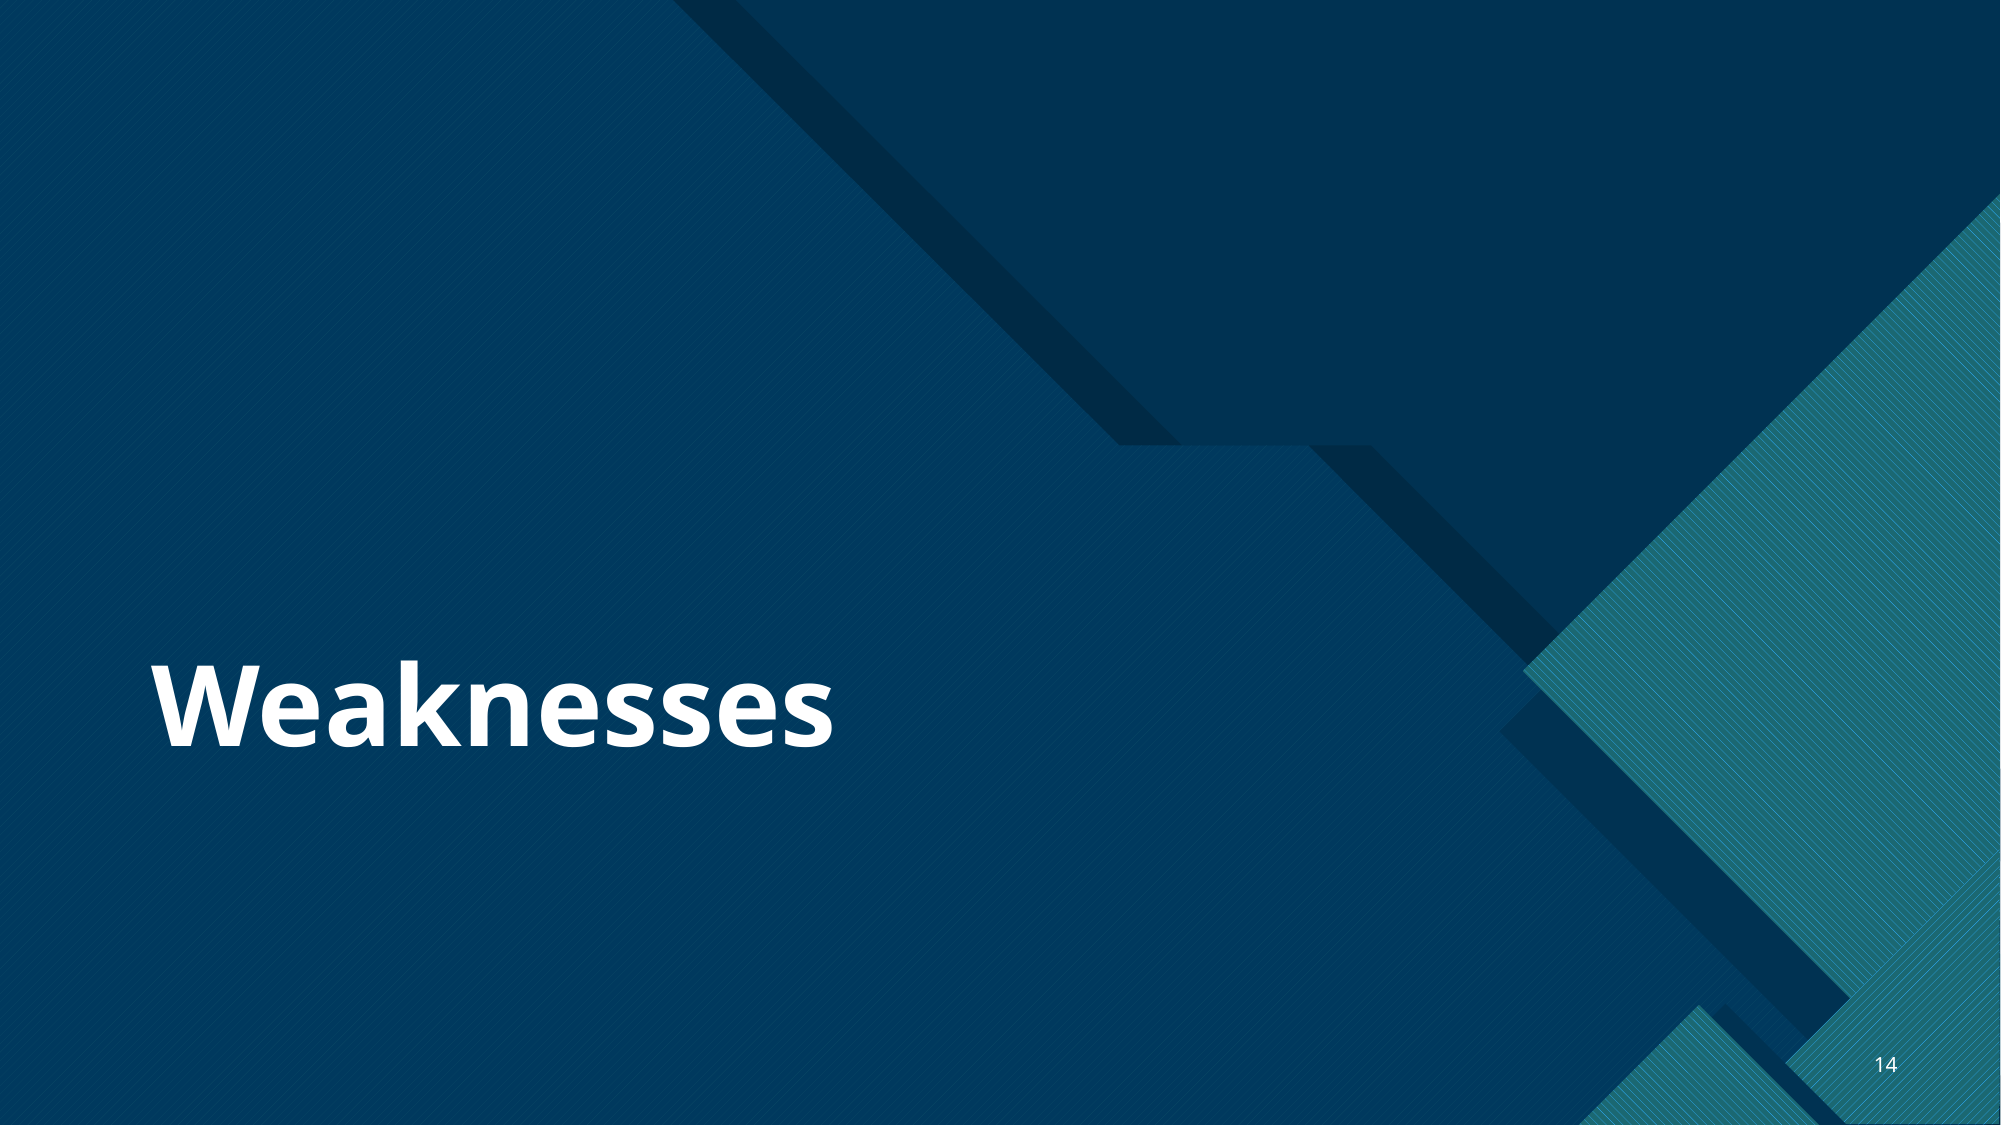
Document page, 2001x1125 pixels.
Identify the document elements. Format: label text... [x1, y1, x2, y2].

slide_number 13 [1523, 522, 2001, 1064]
slide_number 14 [1845, 1035, 1913, 1096]
title Weaknesses [136, 637, 1413, 779]
